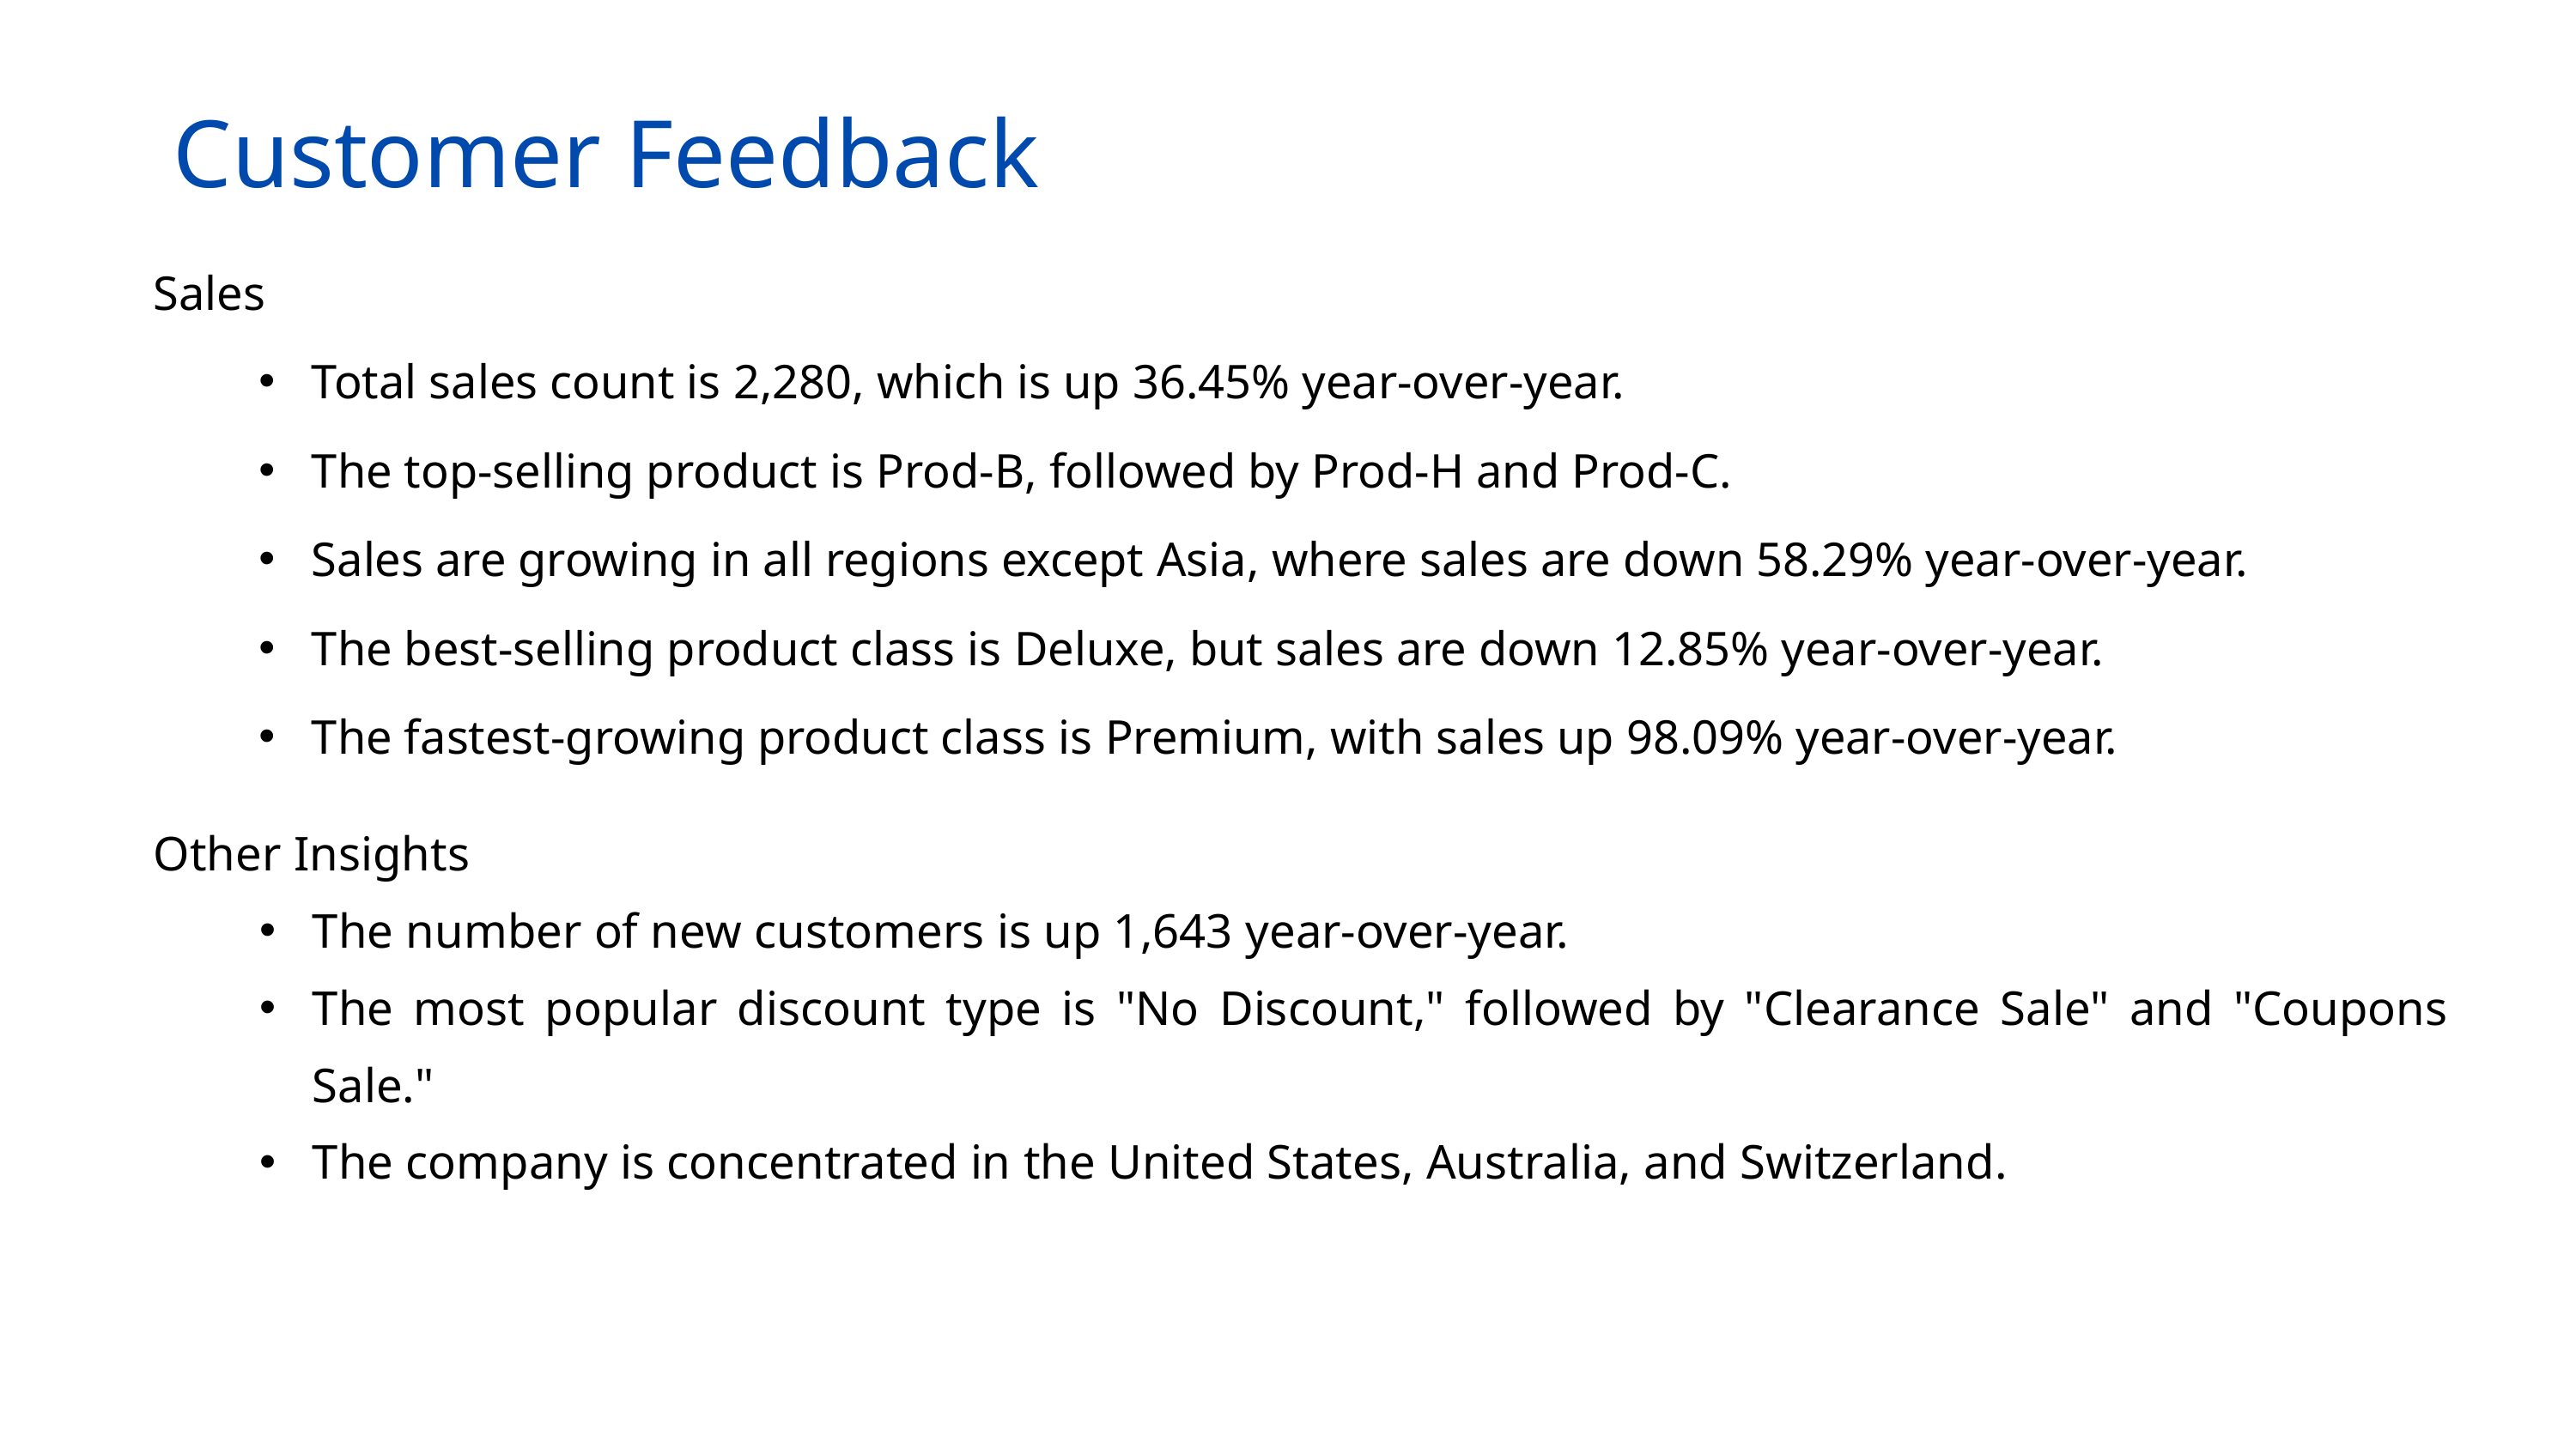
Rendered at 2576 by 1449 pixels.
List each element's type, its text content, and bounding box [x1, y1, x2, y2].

text_box Sales Total sales count is 2,280, which is up 36.45% year-over-year. The top-selling product is Prod-B, followed by Prod-H and Prod-C. Sales are growing in all regions except Asia, where sales are down 58.29% year-over-year. The best-selling product class is Deluxe, but sales are down 12.85% year-over-year. The fastest-growing product class is Premium, with sales up 98.09% year-over-year. [153, 230, 2423, 803]
text_box Customer Feedback [153, 76, 1060, 206]
text_box Other Insights The number of new customers is up 1,643 year-over-year. The most popular discount type is "No Discount," followed by "Clearance Sale" and "Coupons Sale." The company is concentrated in the United States, Australia, and Switzerland. [153, 803, 2450, 1266]
